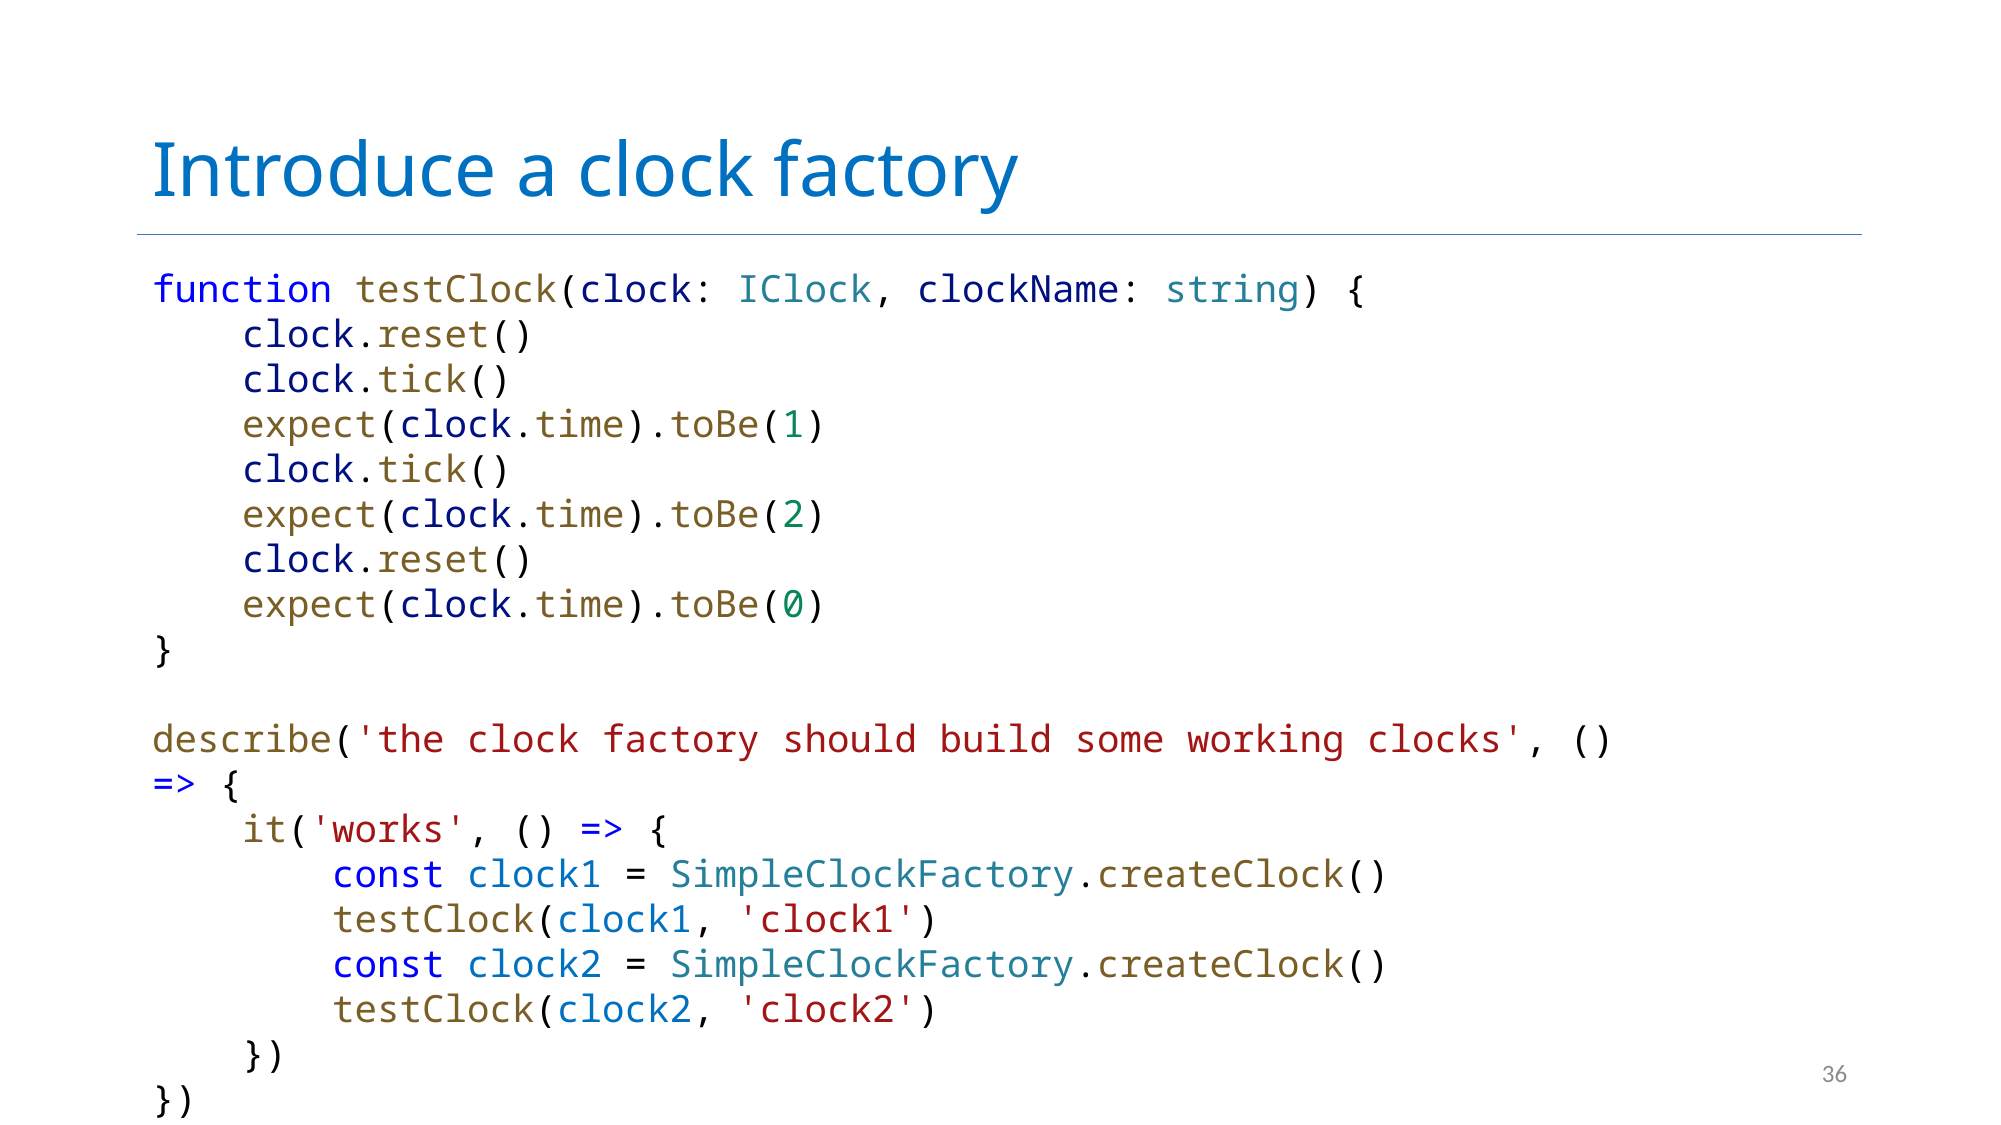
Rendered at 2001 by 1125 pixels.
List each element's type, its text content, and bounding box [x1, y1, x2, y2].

slide_number 36 [1685, 1042, 1863, 1103]
title Introduce a clock factory [137, 3, 1863, 221]
text_box function testClock(clock: IClock, clockName: string) { clock.reset() clock.tick() expect(clock.time).toBe(1) clock.tick() expect(clock.time).toBe(2) clock.reset() expect(clock.time).toBe(0) } describe('the clock factory should build some working clocks', () => { it('works', () => { const clock1 = SimpleClockFactory.createClock() testClock(clock1, 'clock1') const clock2 = SimpleClockFactory.createClock() testClock(clock2, 'clock2') }) }) [136, 256, 1685, 1125]
